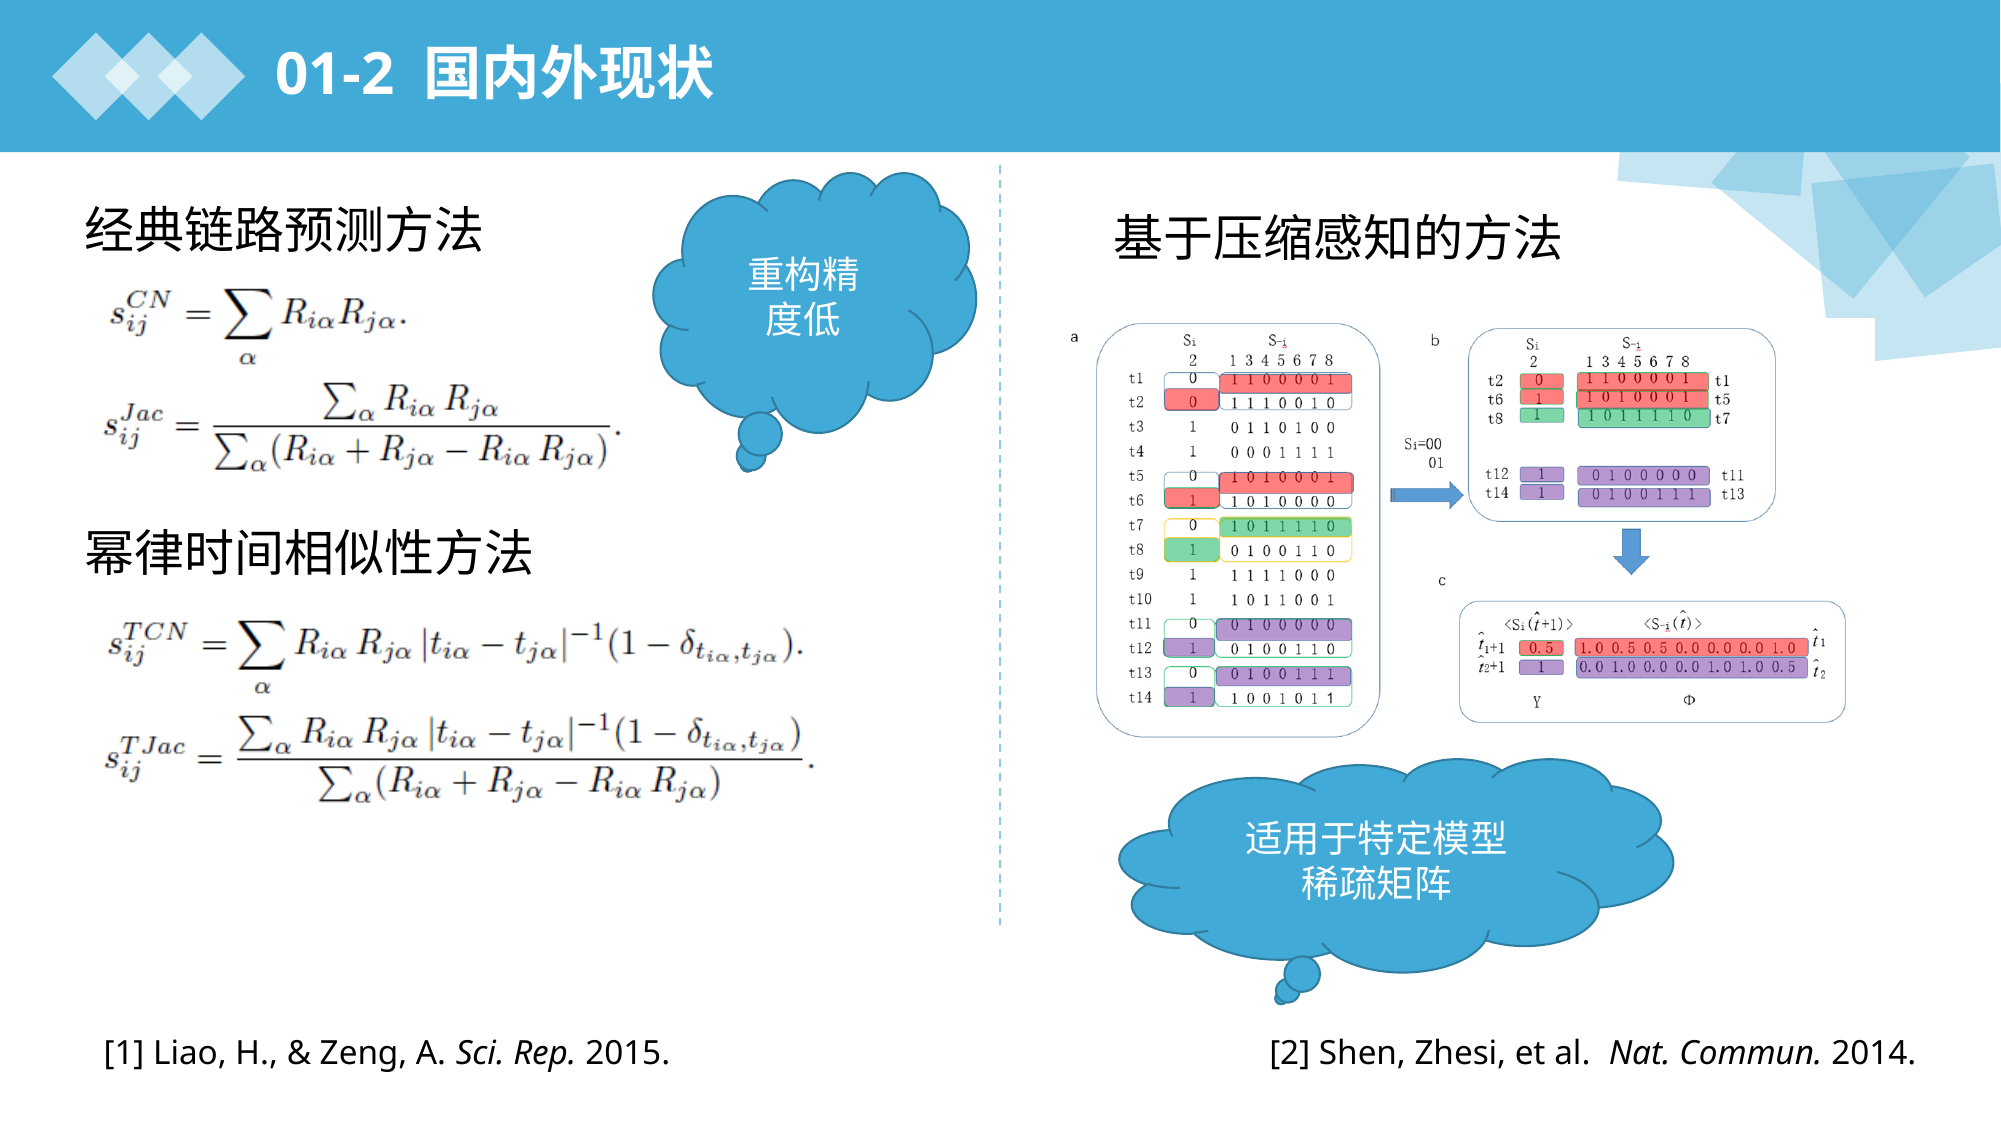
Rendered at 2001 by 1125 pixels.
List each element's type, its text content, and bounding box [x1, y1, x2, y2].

list 01-2 国内外现状 [260, 24, 1903, 127]
picture [93, 272, 646, 481]
picture [1054, 318, 1875, 772]
text_box [2] Shen, Zhesi, et al. Nat. Commun. 2014. [1254, 1023, 1932, 1079]
picture [92, 607, 831, 814]
text_box 幂律时间相似性方法 [69, 514, 550, 590]
text_box 经典链路预测方法 [69, 191, 500, 267]
text_box 适用于特定模型 稀疏矩阵 [1118, 772, 1675, 1006]
text_box 重构精 度低 [652, 171, 978, 473]
text_box [1] Liao, H., & Zeng, A. Sci. Rep. 2015. [88, 1023, 695, 1079]
text_box 基于压缩感知的方法 [1098, 198, 1579, 274]
